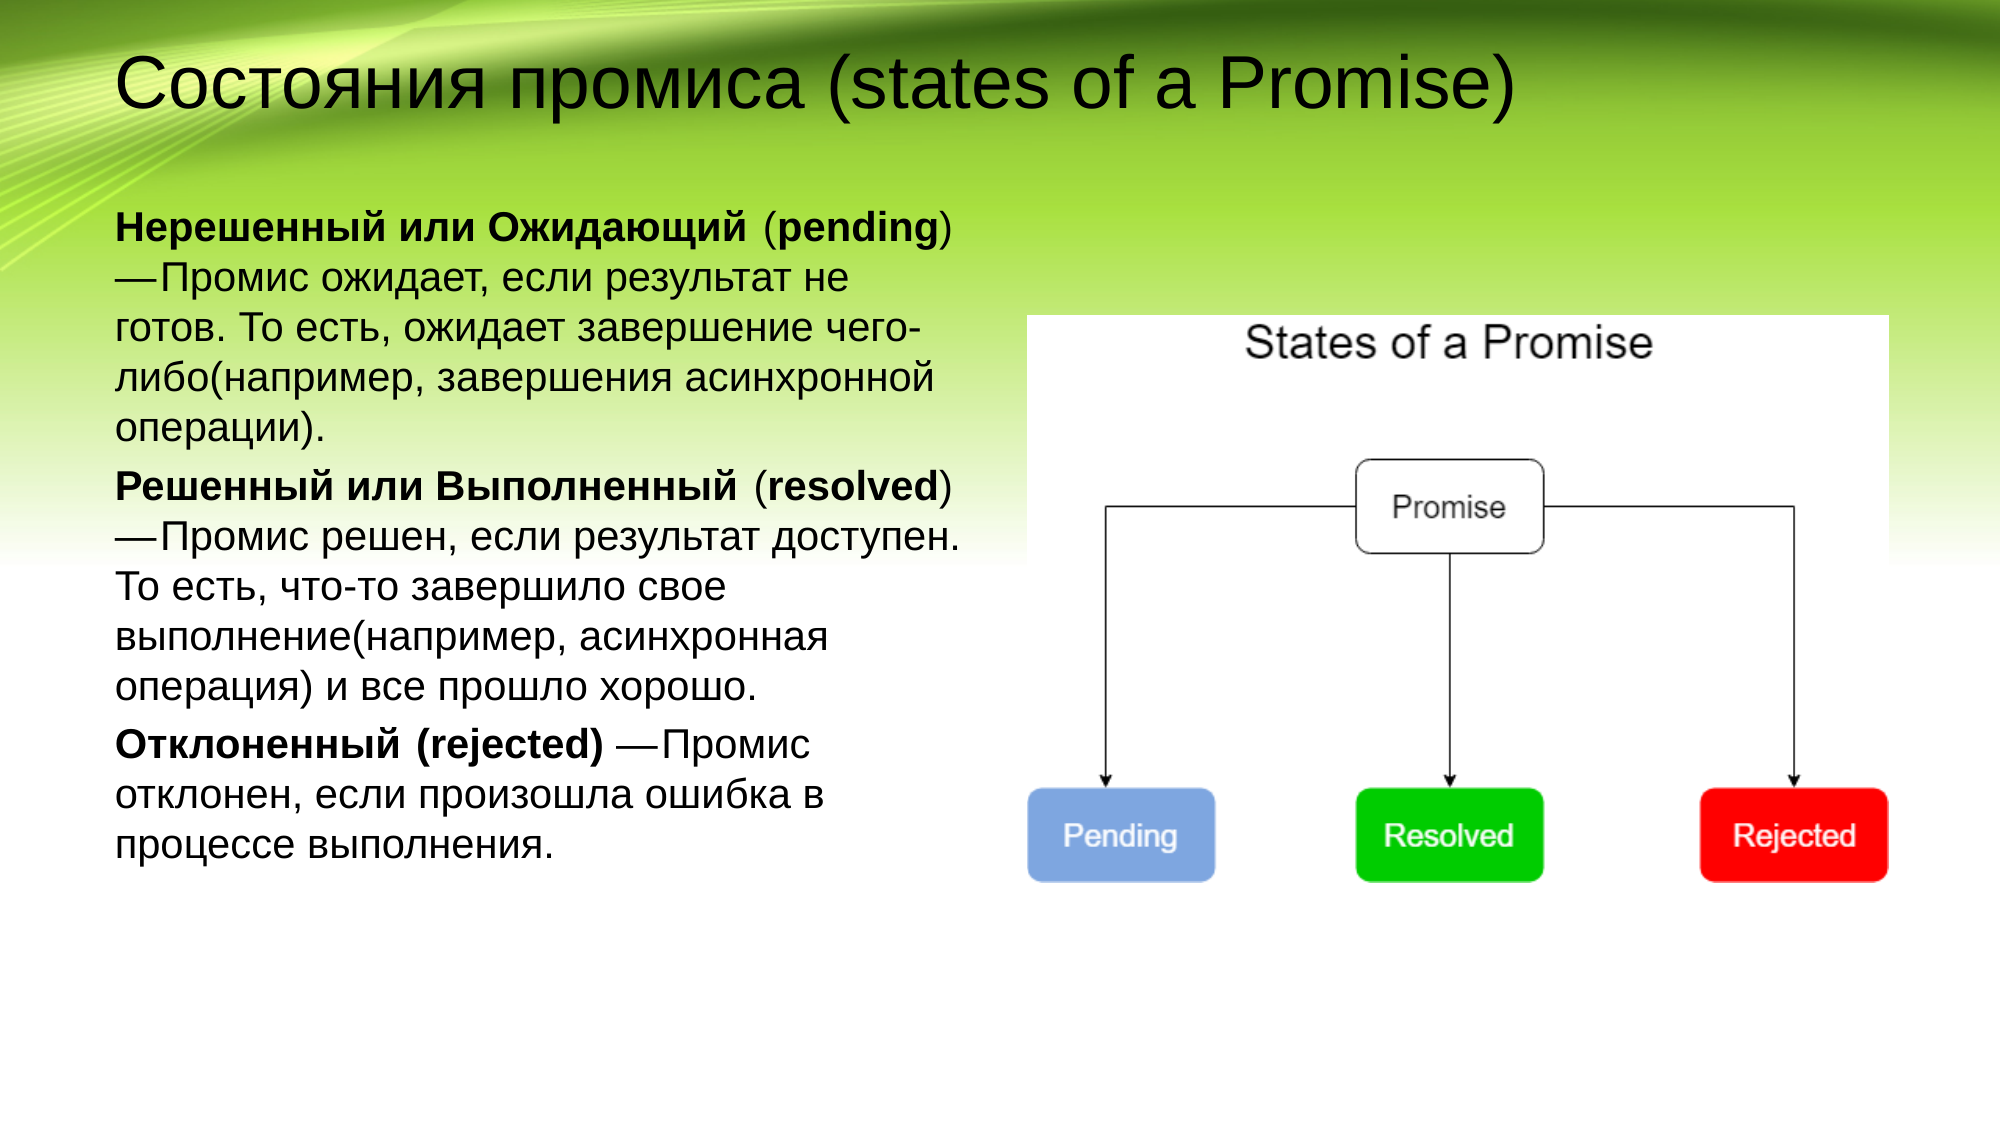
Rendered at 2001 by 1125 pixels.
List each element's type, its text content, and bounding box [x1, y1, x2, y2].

picture [0, 0, 2000, 1125]
list Нерешенный или Ожидающий (pending) — Промис ожидает, если результат не готов. То есть, ожидает завершение чего-либо(например, завершения асинхронной операции). Решенный или Выполненный (resolved) — Промис решен, если результат доступен. То есть, что-то завершило свое выполнение(например, асинхронная операция) и все прошло хорошо. Отклоненный (rejected) — Промиc отклонен, если произошла ошибка в процессе выполнения. [99, 192, 984, 1006]
title Состояния промиса (states of a Promise) [99, 30, 1901, 127]
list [1027, 315, 1889, 883]
